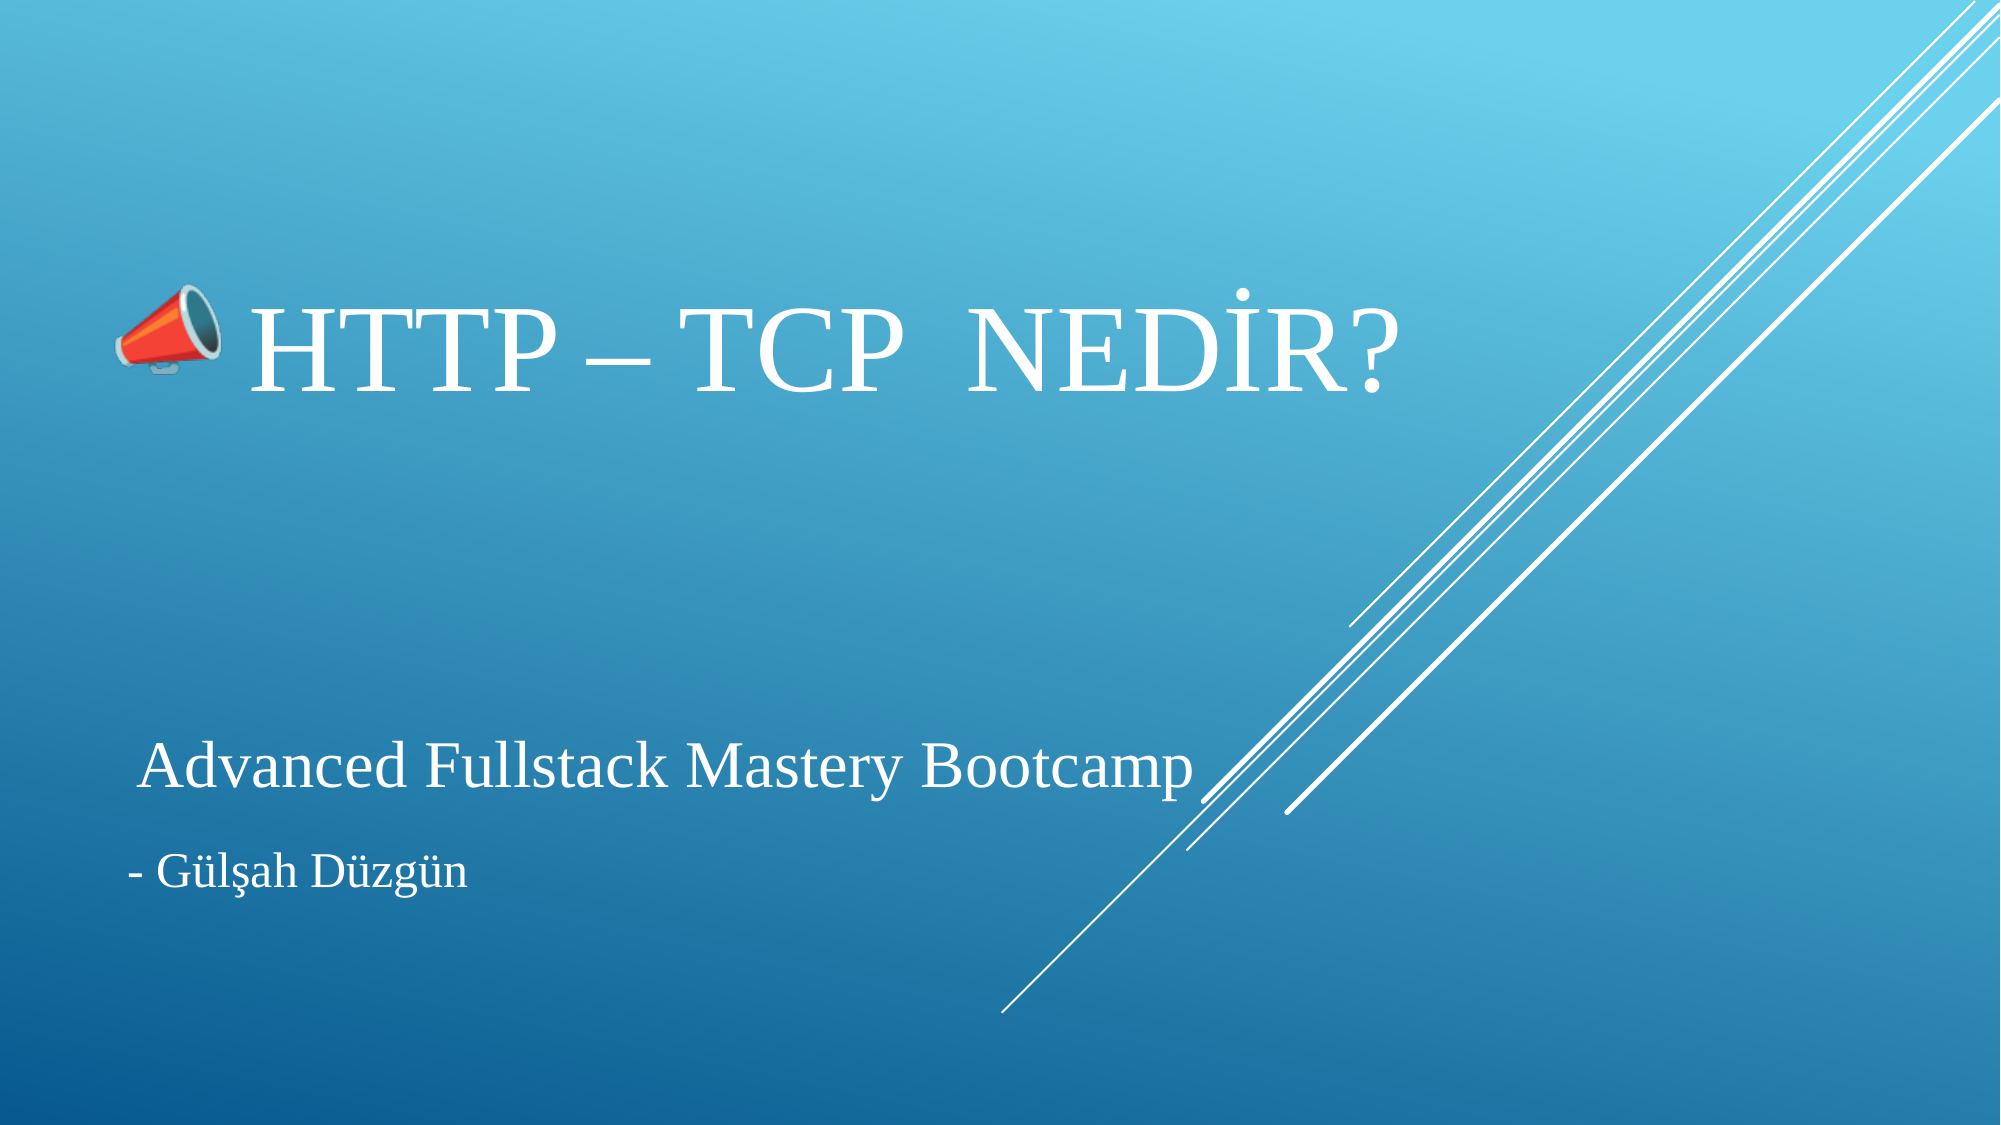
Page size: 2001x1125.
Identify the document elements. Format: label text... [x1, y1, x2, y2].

text_box Advanced Fullstack Mastery Bootcamp [83, 713, 1213, 809]
picture [111, 276, 225, 390]
text_box - Gülşah Düzgün [112, 809, 1007, 906]
title http – tcp NEDİR? [233, 241, 1546, 424]
